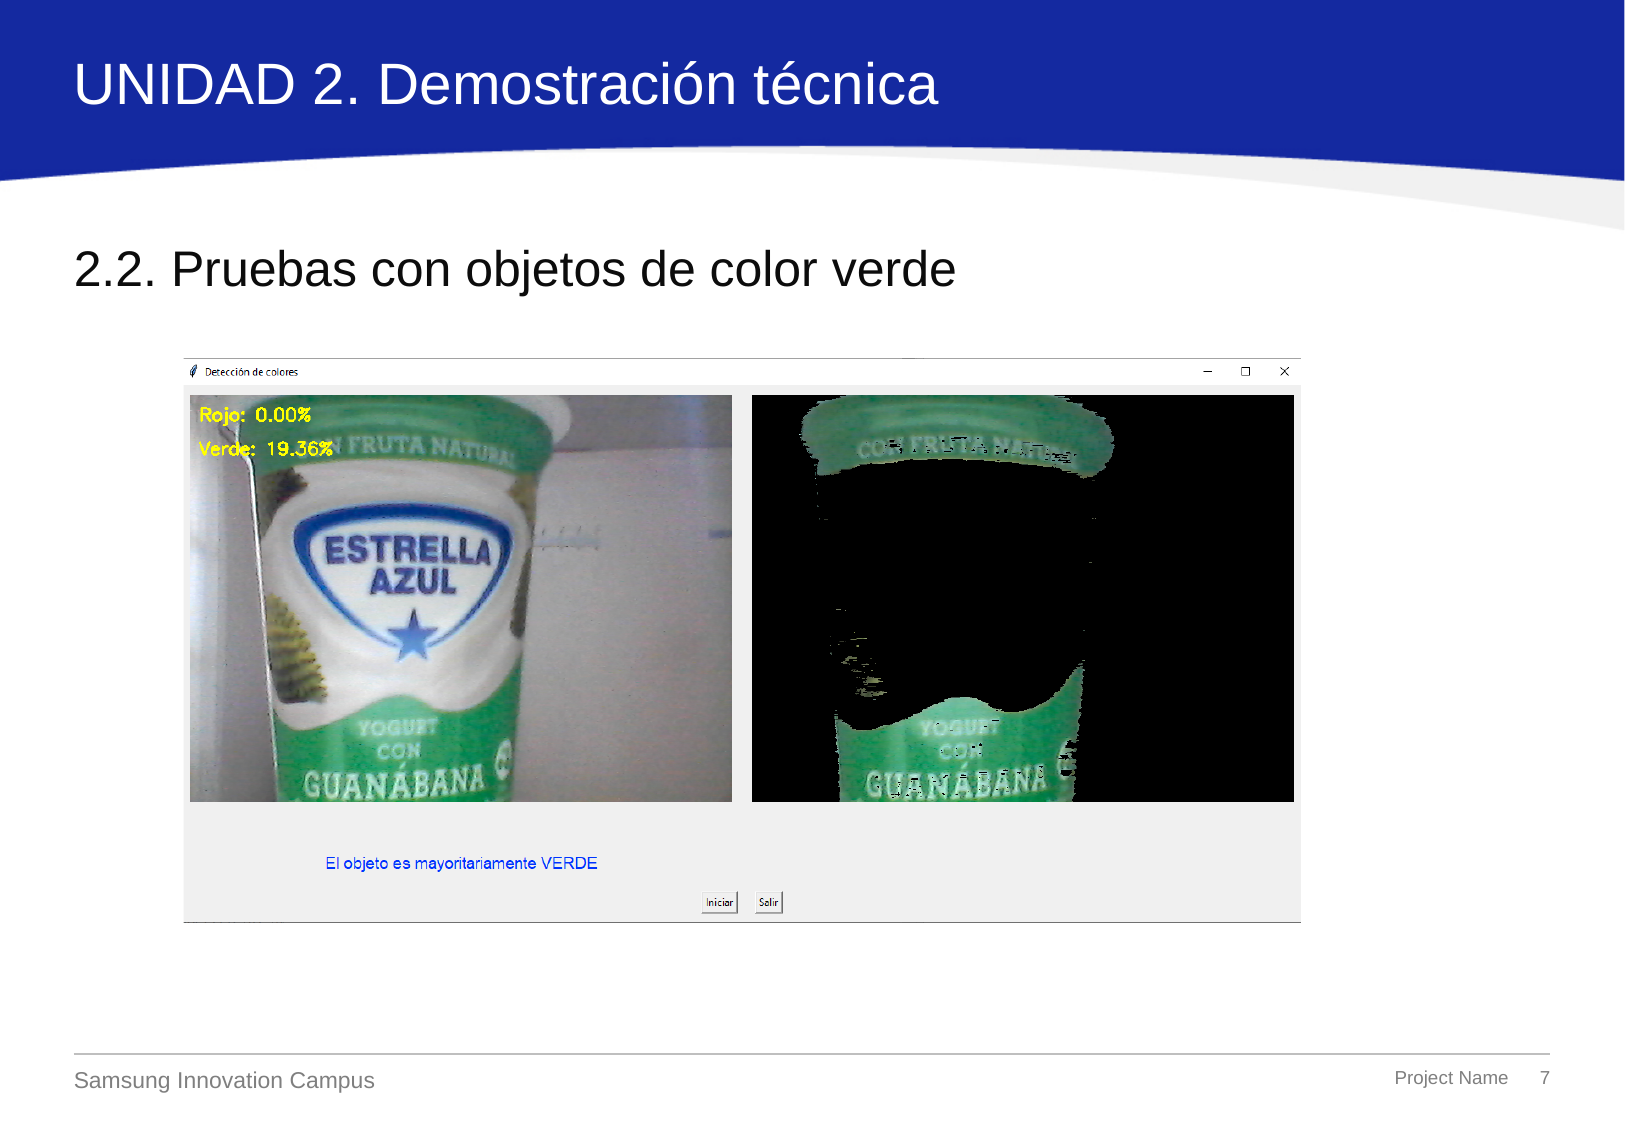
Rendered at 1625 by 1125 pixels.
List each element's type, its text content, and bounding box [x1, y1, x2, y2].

text_box UNIDAD 2. Demostración técnica [73, 46, 1475, 117]
picture [0, 0, 1625, 1125]
title 2.2. Pruebas con objetos de color verde [73, 236, 1475, 597]
